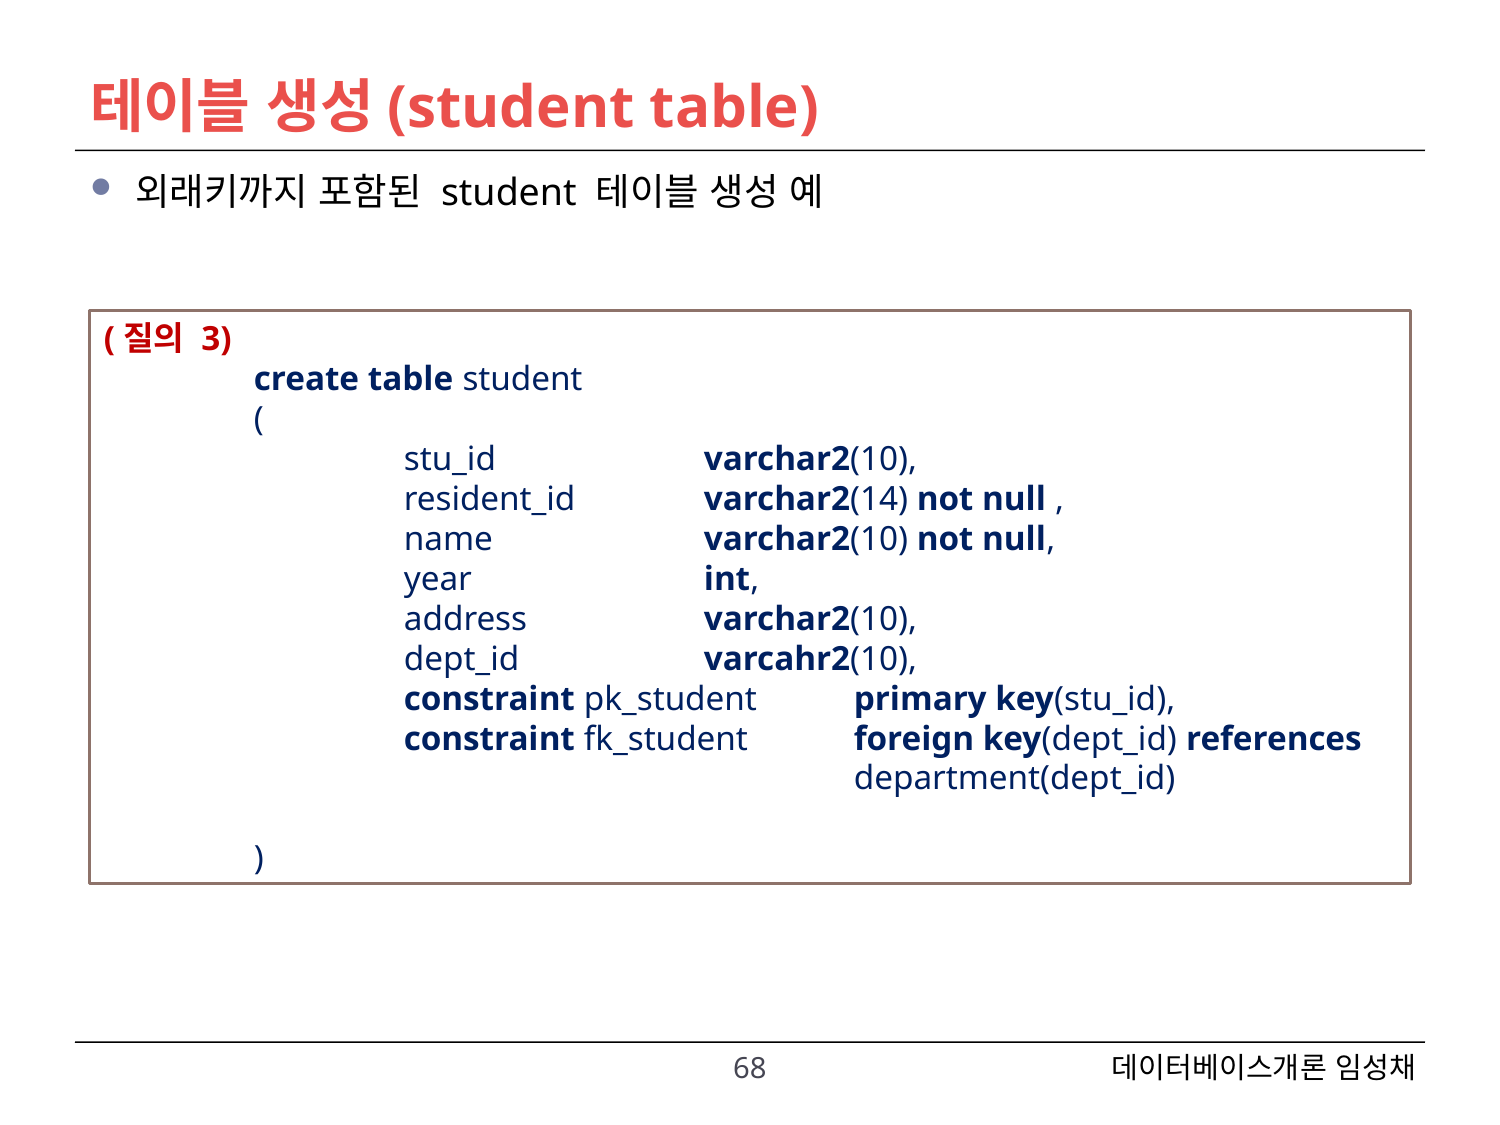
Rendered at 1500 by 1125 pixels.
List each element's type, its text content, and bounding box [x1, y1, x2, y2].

title 테이블 생성(student table) [75, 49, 1425, 147]
footer 데이터베이스개론 임성채 [856, 1041, 1432, 1102]
text_box (질의 3) create table student ( stu_id varchar2(10), resident_id varchar2(14) not null , name varchar2(10) not null, year int, address varchar2(10), dept_id varcahr2(10), constraint pk_student primary key(stu_id), constraint fk_student foreign key(dept_id) references department(dept_id) ) [88, 309, 1412, 885]
list 외래키까지 포함된 student 테이블 생성 예 [75, 160, 1426, 1041]
slide_number 68 [705, 1041, 795, 1102]
